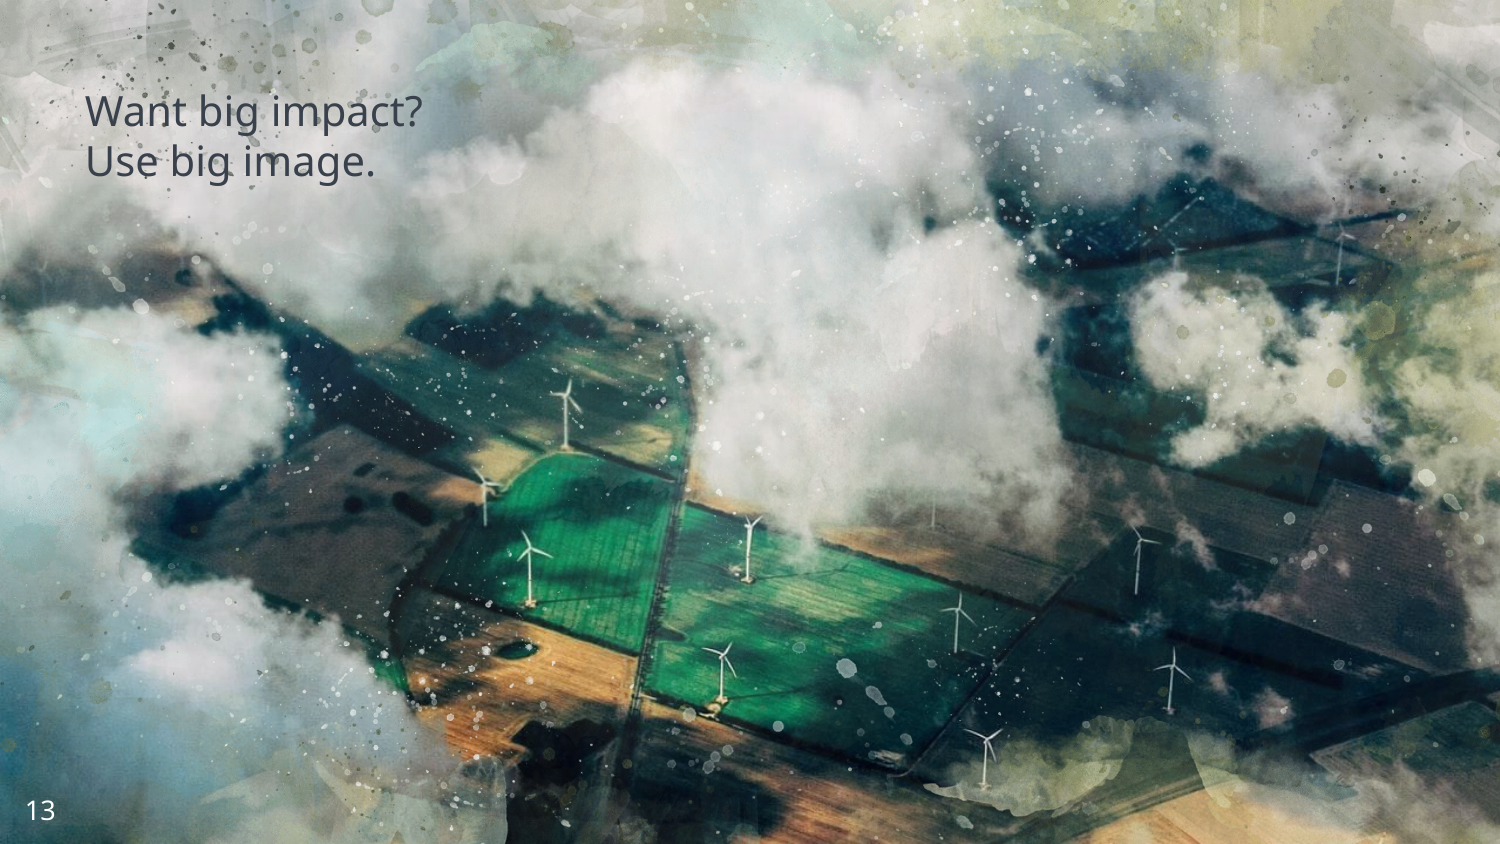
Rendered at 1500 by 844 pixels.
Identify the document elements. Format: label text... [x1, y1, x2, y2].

picture [0, 0, 1500, 844]
title Want big impact? Use big image. [85, 85, 865, 312]
slide_number 13 [24, 779, 115, 844]
